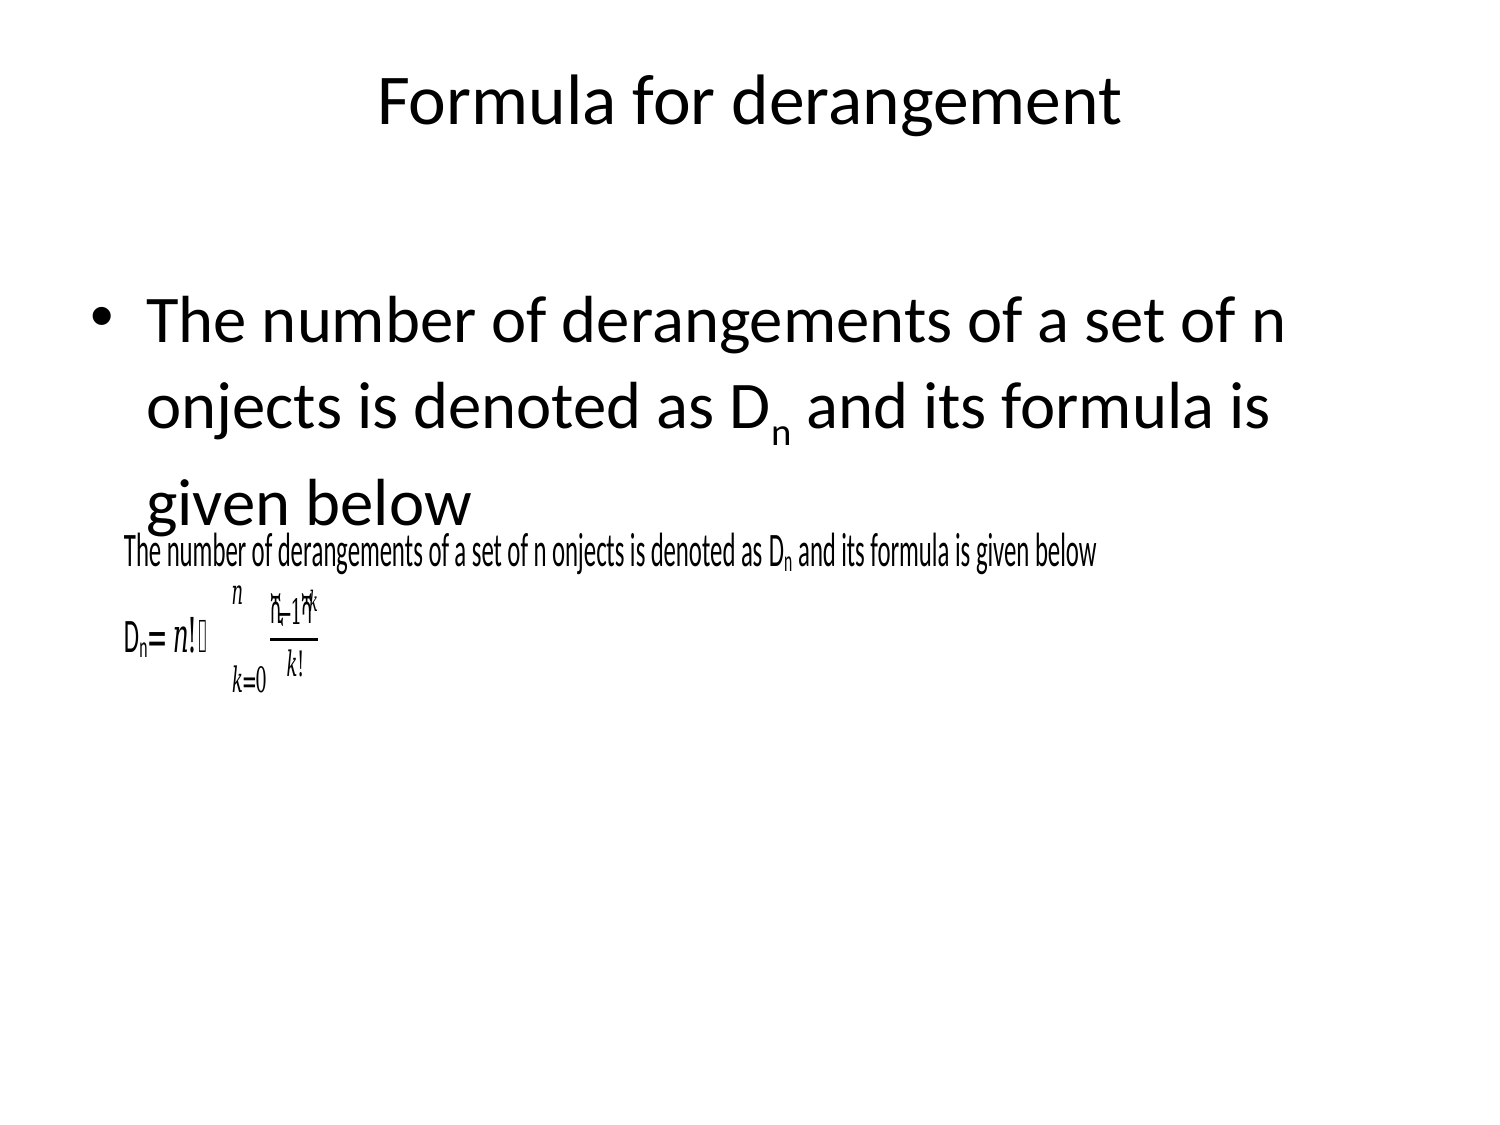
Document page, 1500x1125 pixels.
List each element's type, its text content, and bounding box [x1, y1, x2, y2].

title Formula for derangement [75, 45, 1425, 233]
list The number of derangements of a set of n onjects is denoted as Dn and its formula is given below [75, 262, 1425, 1005]
picture [123, 521, 1176, 693]
